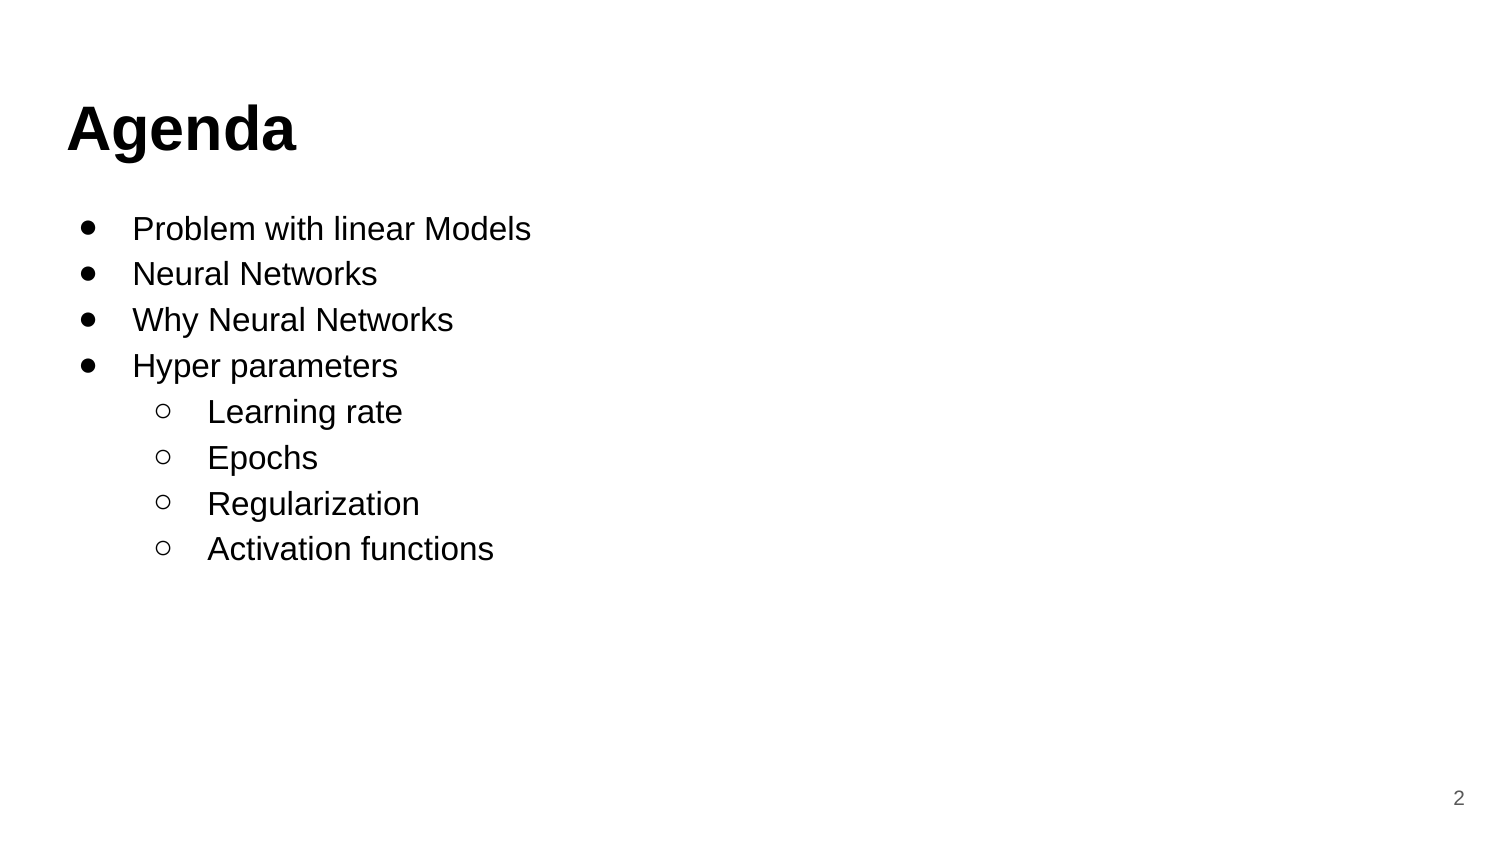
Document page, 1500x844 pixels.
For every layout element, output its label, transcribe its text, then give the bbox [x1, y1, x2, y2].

title Agenda [51, 72, 1449, 167]
slide_number ‹#› [1389, 764, 1480, 830]
list Problem with linear Models Neural Networks Why Neural Networks Hyper parameters Learning rate Epochs Regularization Activation functions [42, 185, 1462, 830]
